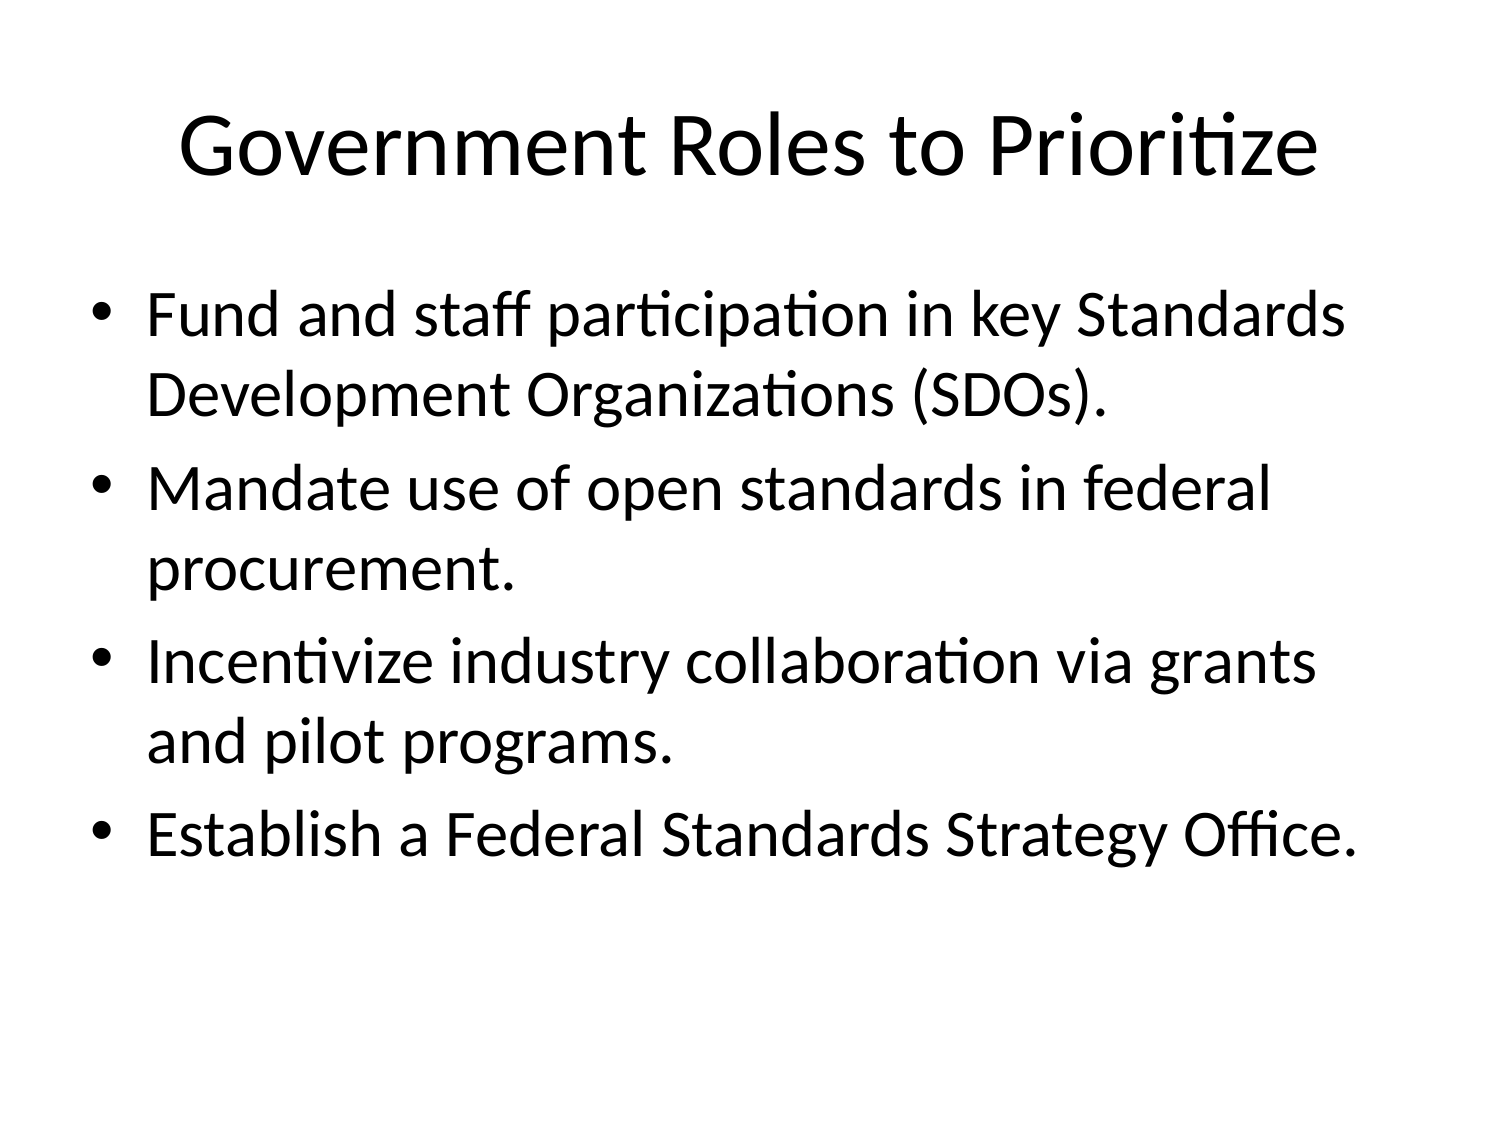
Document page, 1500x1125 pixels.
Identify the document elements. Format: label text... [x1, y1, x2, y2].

title Government Roles to Prioritize [75, 45, 1425, 233]
list Fund and staff participation in key Standards Development Organizations (SDOs). Mandate use of open standards in federal procurement. Incentivize industry collaboration via grants and pilot programs. Establish a Federal Standards Strategy Office. [75, 262, 1425, 1005]
